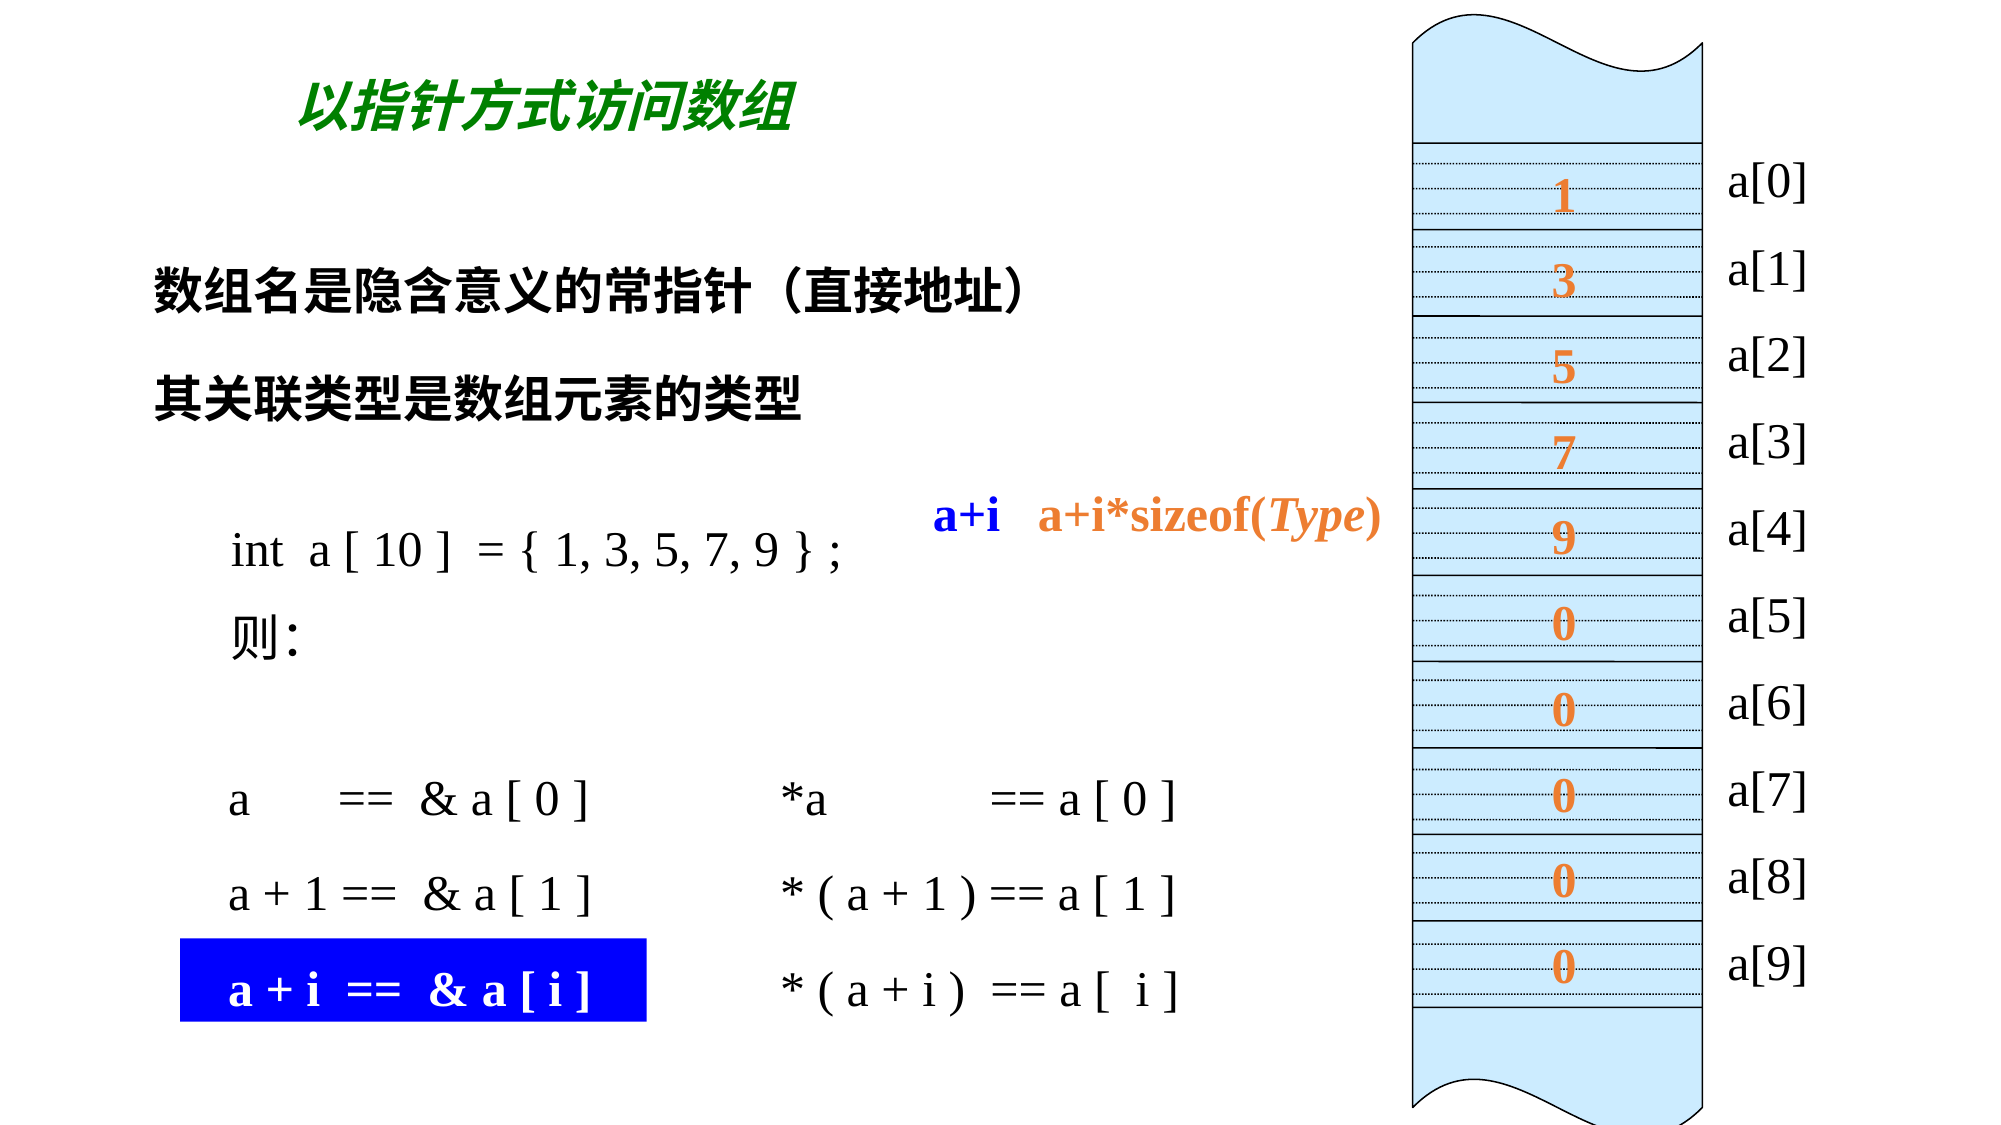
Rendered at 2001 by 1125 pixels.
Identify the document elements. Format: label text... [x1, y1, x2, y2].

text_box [1412, 13, 1847, 1125]
text_box [180, 938, 213, 1022]
text_box *a == a [ 0 ] * ( a + 1 ) == a [ 1 ] * ( a + i ) == a [ i ] [765, 721, 1264, 1025]
text_box a == & a [ 0 ] a + 1 == & a [ 1 ] a + i == & a [ i ] [213, 721, 647, 1025]
text_box 数组名是隐含意义的常指针（直接地址） 其关联类型是数组元素的类型 [138, 203, 1219, 435]
text_box int a [ 10 ] = { 1, 3, 5, 7, 9 } ; 则： [216, 479, 858, 675]
text_box a+i a+i*sizeof(Type) [880, 473, 1397, 564]
text_box 以指针方式访问数组 [278, 63, 820, 146]
